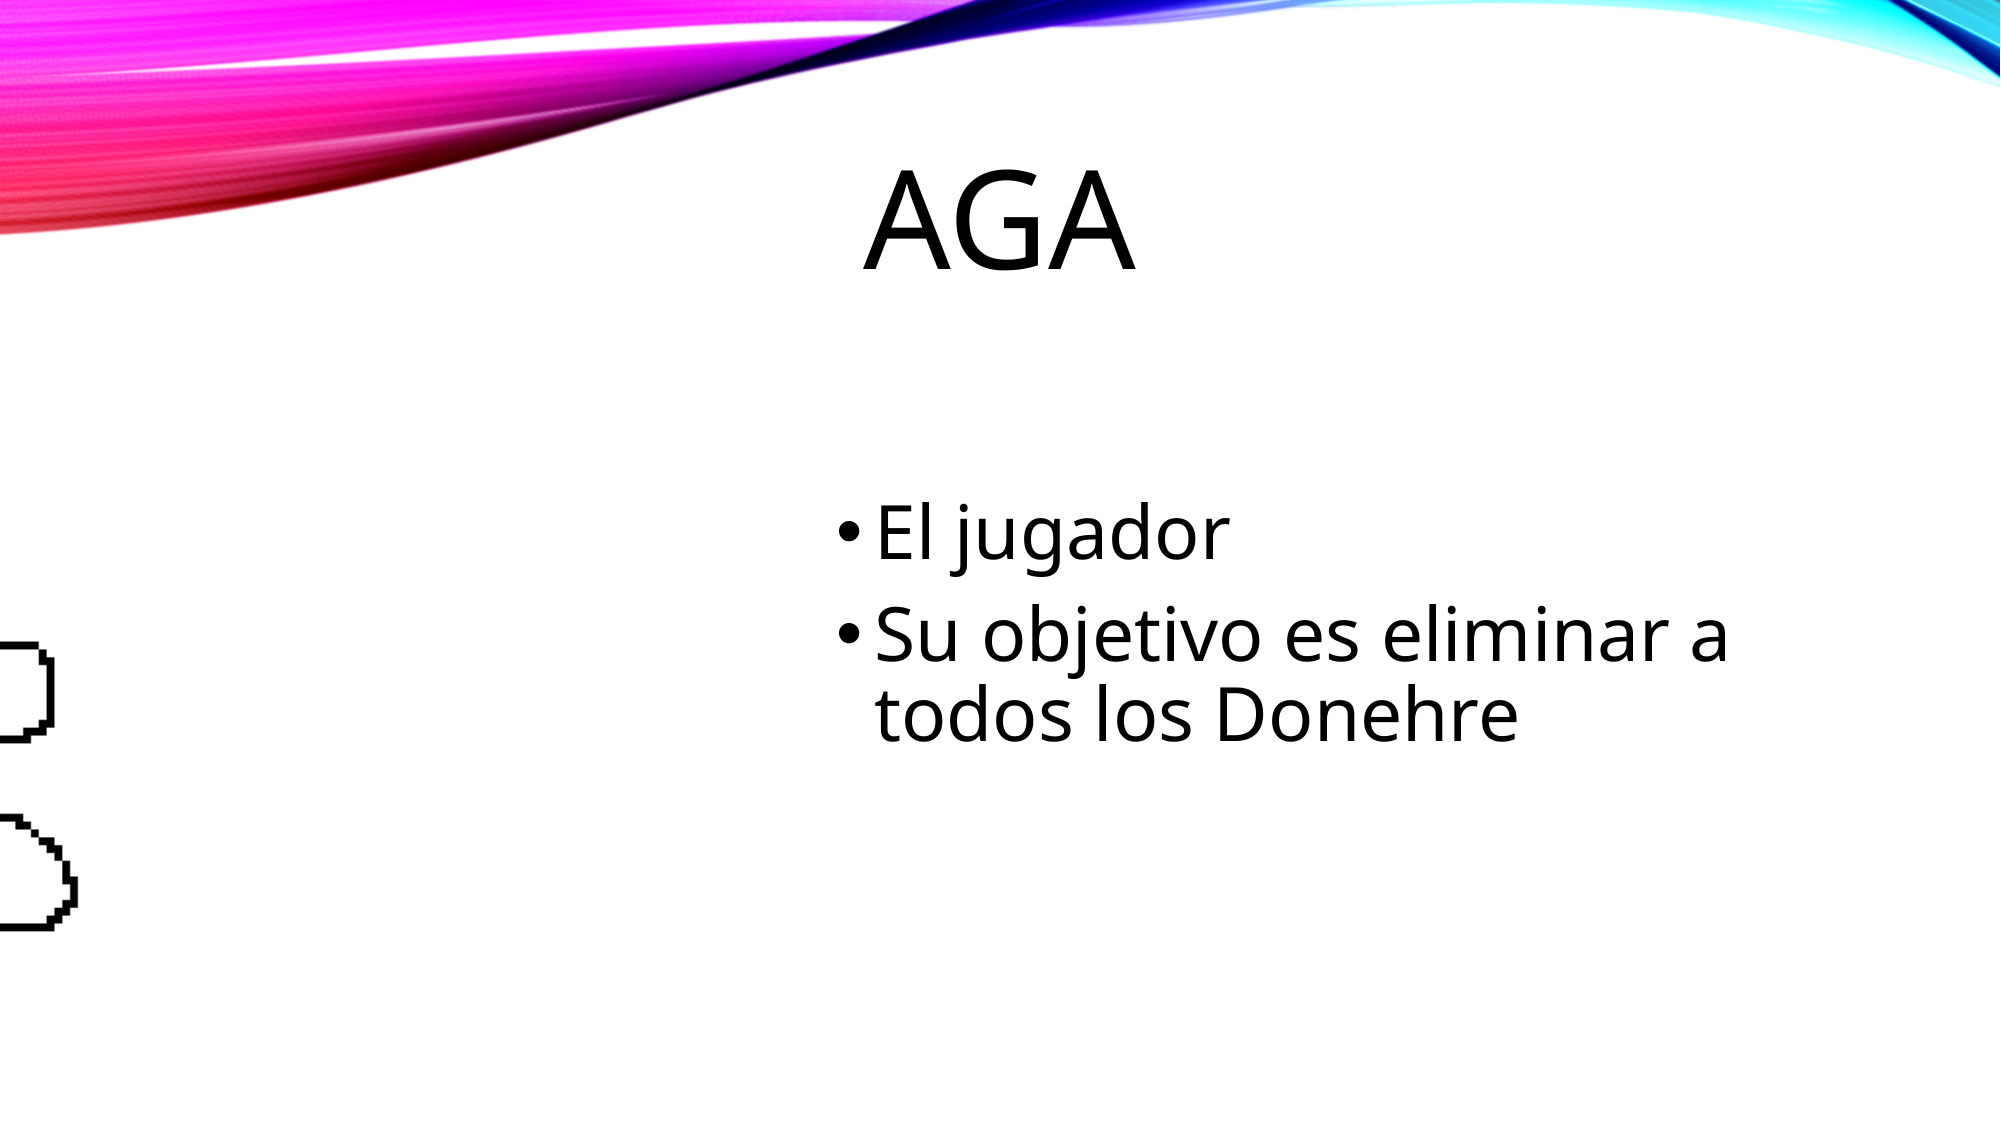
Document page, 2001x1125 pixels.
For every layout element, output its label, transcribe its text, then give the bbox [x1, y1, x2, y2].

picture [1890, 0, 2000, 75]
list El jugador Su objetivo es eliminar a todos los Donehre [821, 486, 1863, 1014]
picture [0, 0, 2000, 237]
picture [0, 313, 782, 1096]
picture [1910, 0, 2000, 45]
title Aga [137, 59, 1863, 391]
